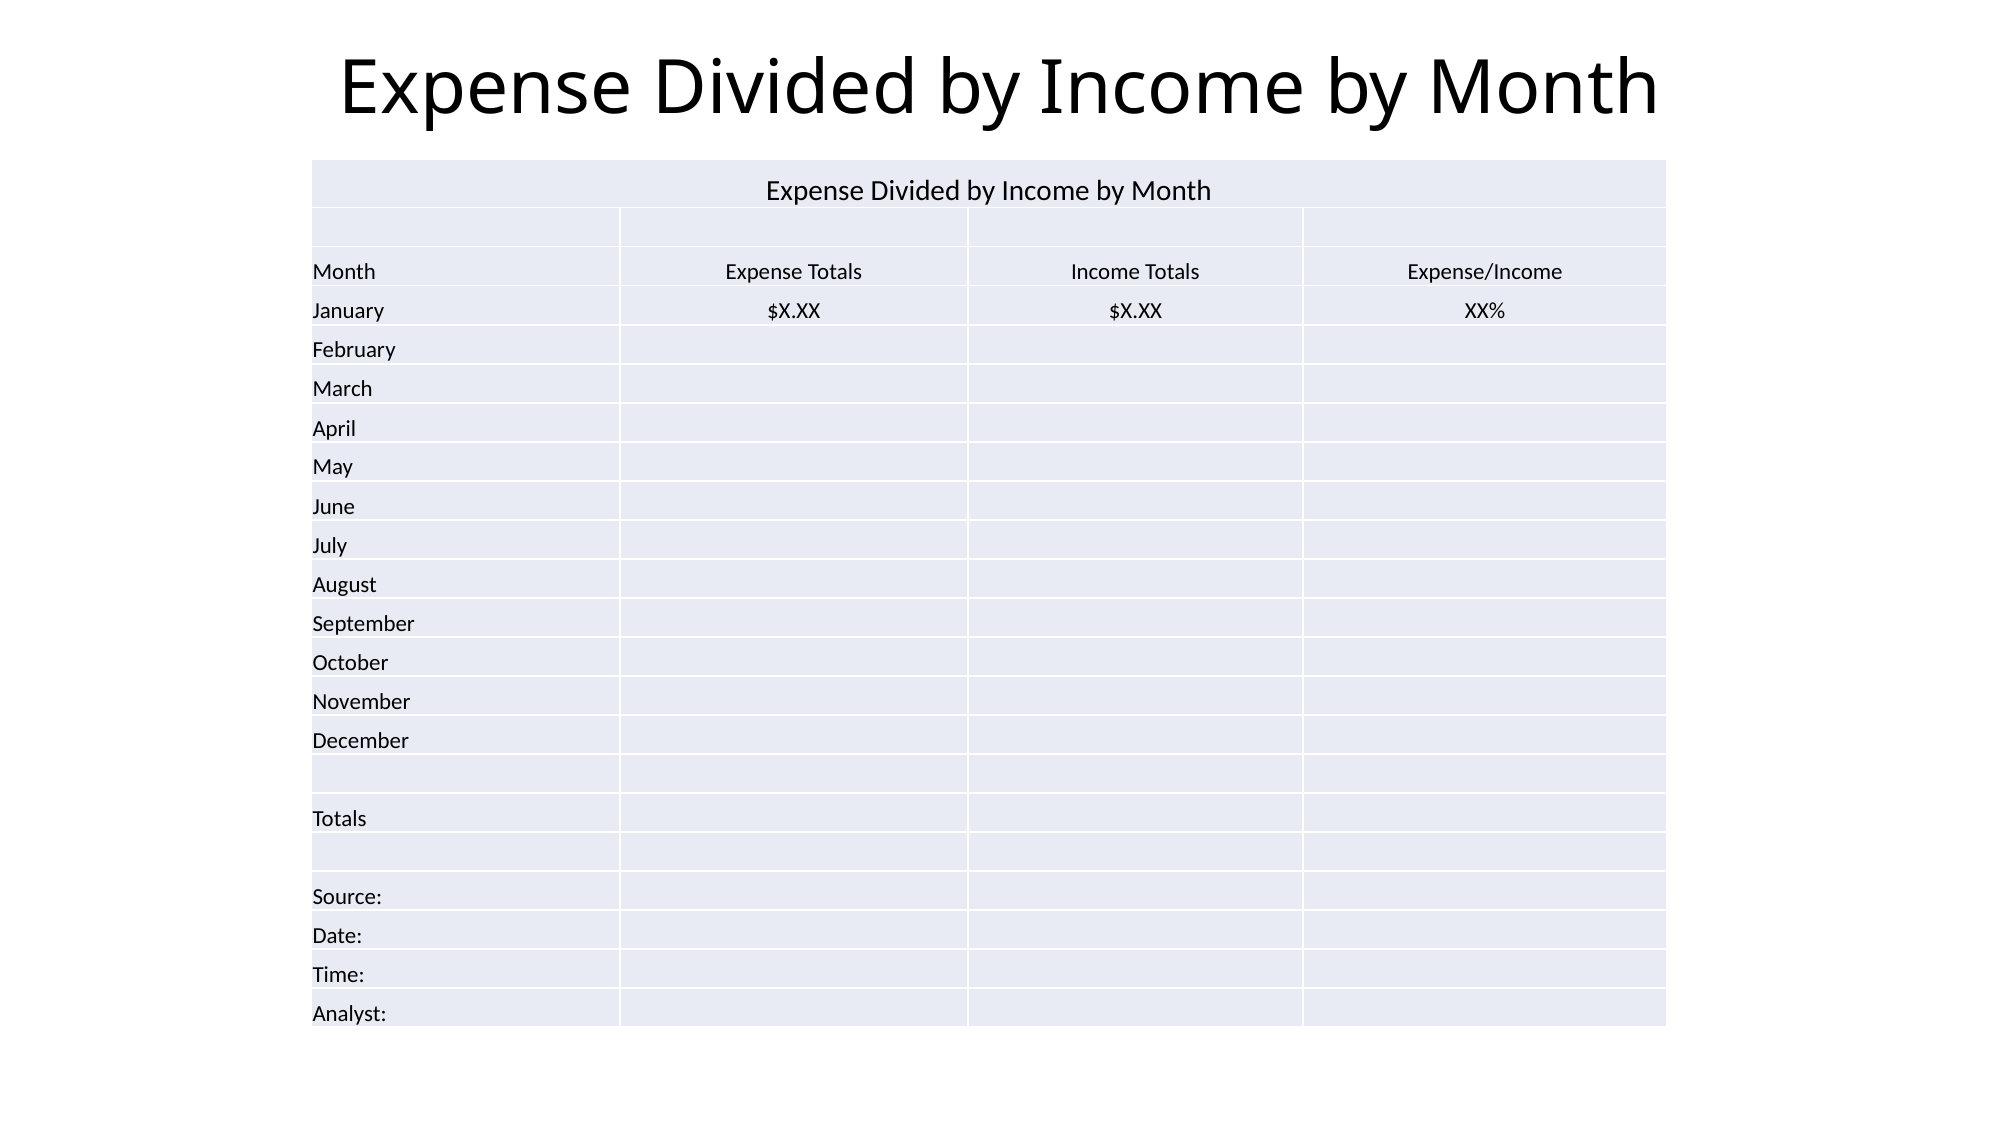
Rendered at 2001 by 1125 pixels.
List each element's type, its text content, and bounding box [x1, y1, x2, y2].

table_cell [969, 560, 1302, 597]
table_cell [1304, 794, 1666, 831]
table_cell [969, 443, 1302, 480]
table_cell [621, 716, 967, 753]
table_cell [969, 755, 1302, 792]
table_cell Source: [312, 872, 619, 909]
table_cell [621, 638, 967, 675]
table_cell [969, 599, 1302, 636]
table_cell [1304, 677, 1666, 714]
table_cell [621, 404, 967, 441]
table_cell August [312, 560, 619, 597]
table_cell [969, 638, 1302, 675]
table_cell [1304, 560, 1666, 597]
table_cell Analyst: [312, 989, 619, 1026]
table_cell [1304, 482, 1666, 519]
table_cell [621, 755, 967, 792]
table_cell Expense/Income [1304, 247, 1666, 285]
table_cell [969, 872, 1302, 909]
table_cell July [312, 521, 619, 558]
table_cell May [312, 443, 619, 480]
table_cell [1304, 521, 1666, 558]
title Expense Divided by Income by Month [137, 39, 1863, 140]
table_cell [1304, 404, 1666, 441]
table_cell [621, 794, 967, 831]
table_cell [969, 326, 1302, 363]
table_cell [1304, 365, 1666, 402]
table_cell $X.XX [969, 286, 1302, 324]
table_cell [1304, 950, 1666, 987]
table_header Expense Divided by Income by Month [312, 160, 1666, 207]
table_cell Date: [312, 911, 619, 948]
table_cell [621, 443, 967, 480]
table_cell [1304, 716, 1666, 753]
table_cell June [312, 482, 619, 519]
table_cell [1304, 326, 1666, 363]
table_cell [621, 365, 967, 402]
table_cell [1304, 833, 1666, 870]
table_cell [1304, 599, 1666, 636]
table_cell [969, 677, 1302, 714]
table_cell [621, 521, 967, 558]
table_cell $X.XX [621, 286, 967, 324]
table_cell Income Totals [969, 247, 1302, 285]
table_cell [1304, 911, 1666, 948]
table_cell Expense Totals [621, 247, 967, 285]
table_cell [969, 833, 1302, 870]
table_cell Totals [312, 794, 619, 831]
table_cell November [312, 677, 619, 714]
table_cell September [312, 599, 619, 636]
table_cell XX% [1304, 286, 1666, 324]
table_cell [621, 560, 967, 597]
table_cell [621, 833, 967, 870]
table_cell [969, 794, 1302, 831]
table_cell January [312, 286, 619, 324]
table_cell [621, 599, 967, 636]
table_cell [312, 755, 619, 792]
table_cell [621, 677, 967, 714]
table_cell [1304, 755, 1666, 792]
table_cell October [312, 638, 619, 675]
table_cell December [312, 716, 619, 753]
table_cell February [312, 326, 619, 363]
table_cell [621, 872, 967, 909]
table_cell Time: [312, 950, 619, 987]
table_cell [969, 716, 1302, 753]
table_cell [969, 950, 1302, 987]
table_cell [969, 482, 1302, 519]
table_cell [969, 365, 1302, 402]
table_cell [621, 950, 967, 987]
table_cell [621, 208, 967, 246]
table_cell [312, 208, 619, 246]
table_cell [969, 404, 1302, 441]
table_cell [1304, 872, 1666, 909]
table_cell [1304, 989, 1666, 1026]
table_cell [621, 989, 967, 1026]
table_cell Month [312, 247, 619, 285]
table_cell [1304, 443, 1666, 480]
table_cell [621, 911, 967, 948]
table_cell [969, 911, 1302, 948]
table_cell [621, 326, 967, 363]
table_cell [1304, 208, 1666, 246]
table_cell [1304, 638, 1666, 675]
table_cell April [312, 404, 619, 441]
table_cell March [312, 365, 619, 402]
table_cell [969, 989, 1302, 1026]
table_cell [969, 521, 1302, 558]
table_cell [312, 833, 619, 870]
table_cell [621, 482, 967, 519]
table_cell [969, 208, 1302, 246]
